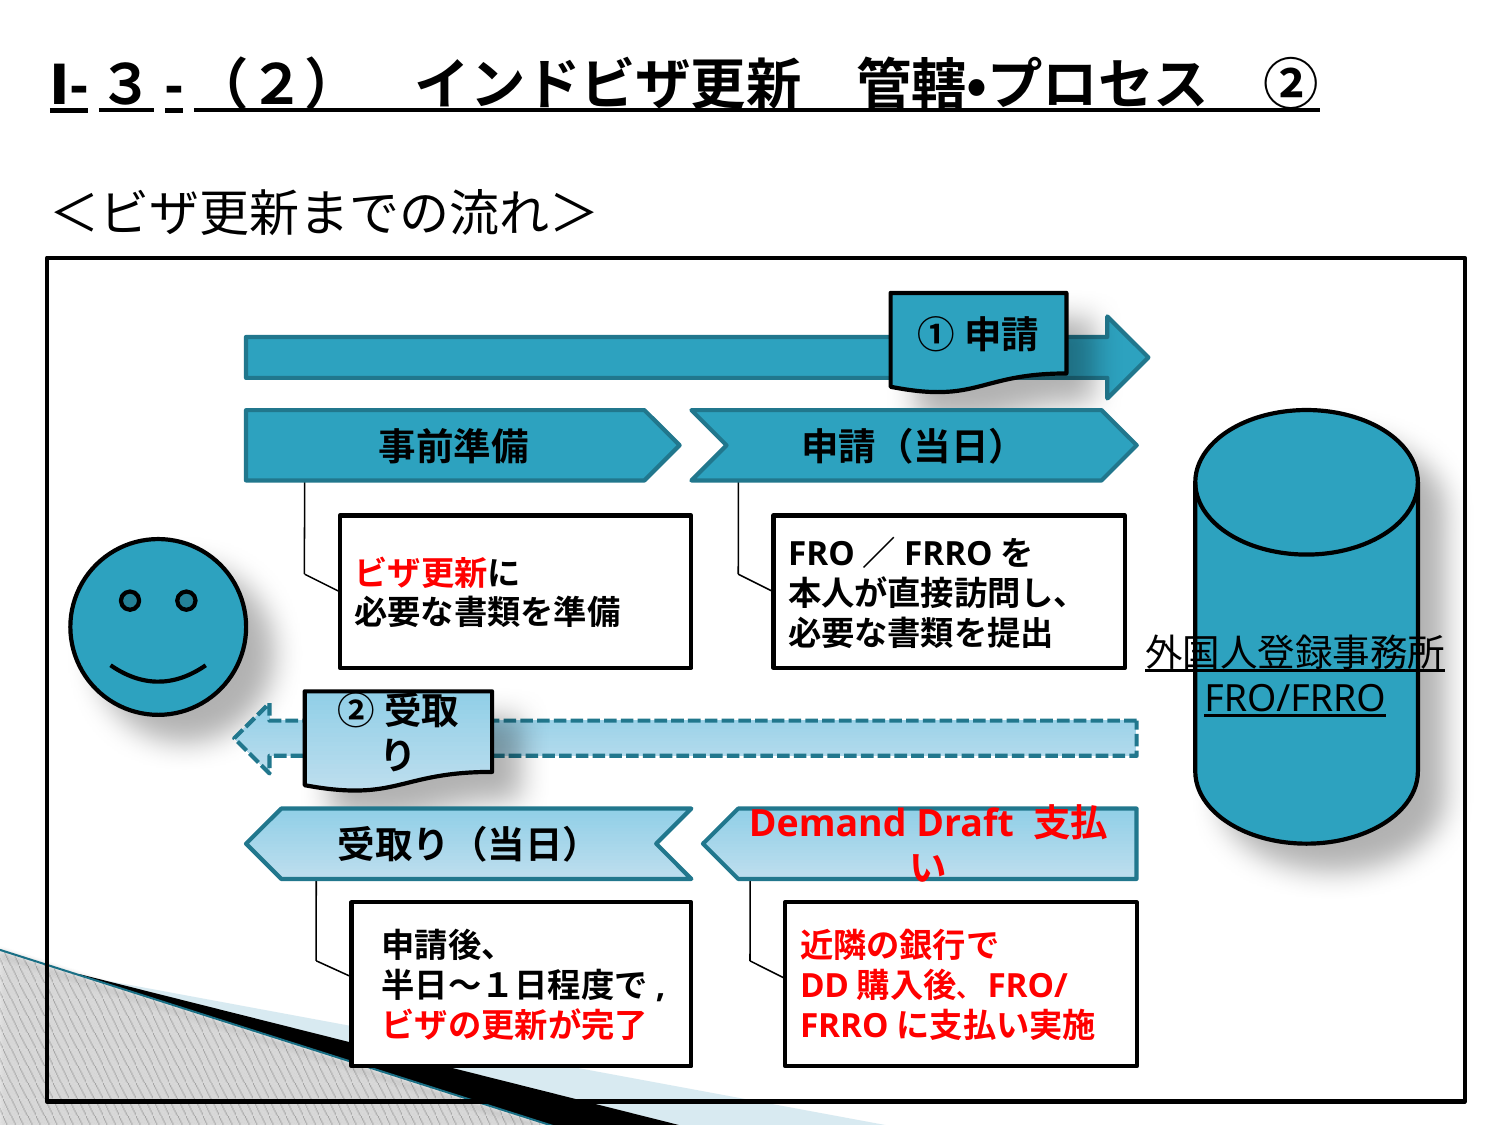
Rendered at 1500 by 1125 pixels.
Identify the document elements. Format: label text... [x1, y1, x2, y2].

text_box [45, 256, 1467, 1104]
text_box ＜ビザ更新までの流れ＞ [33, 139, 1373, 283]
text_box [738, 573, 774, 592]
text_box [316, 960, 446, 1020]
text_box Ⅰ-３-（２） インドビザ更新 管轄・プロセス ② [35, 35, 1386, 129]
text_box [749, 960, 786, 979]
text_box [304, 573, 341, 592]
